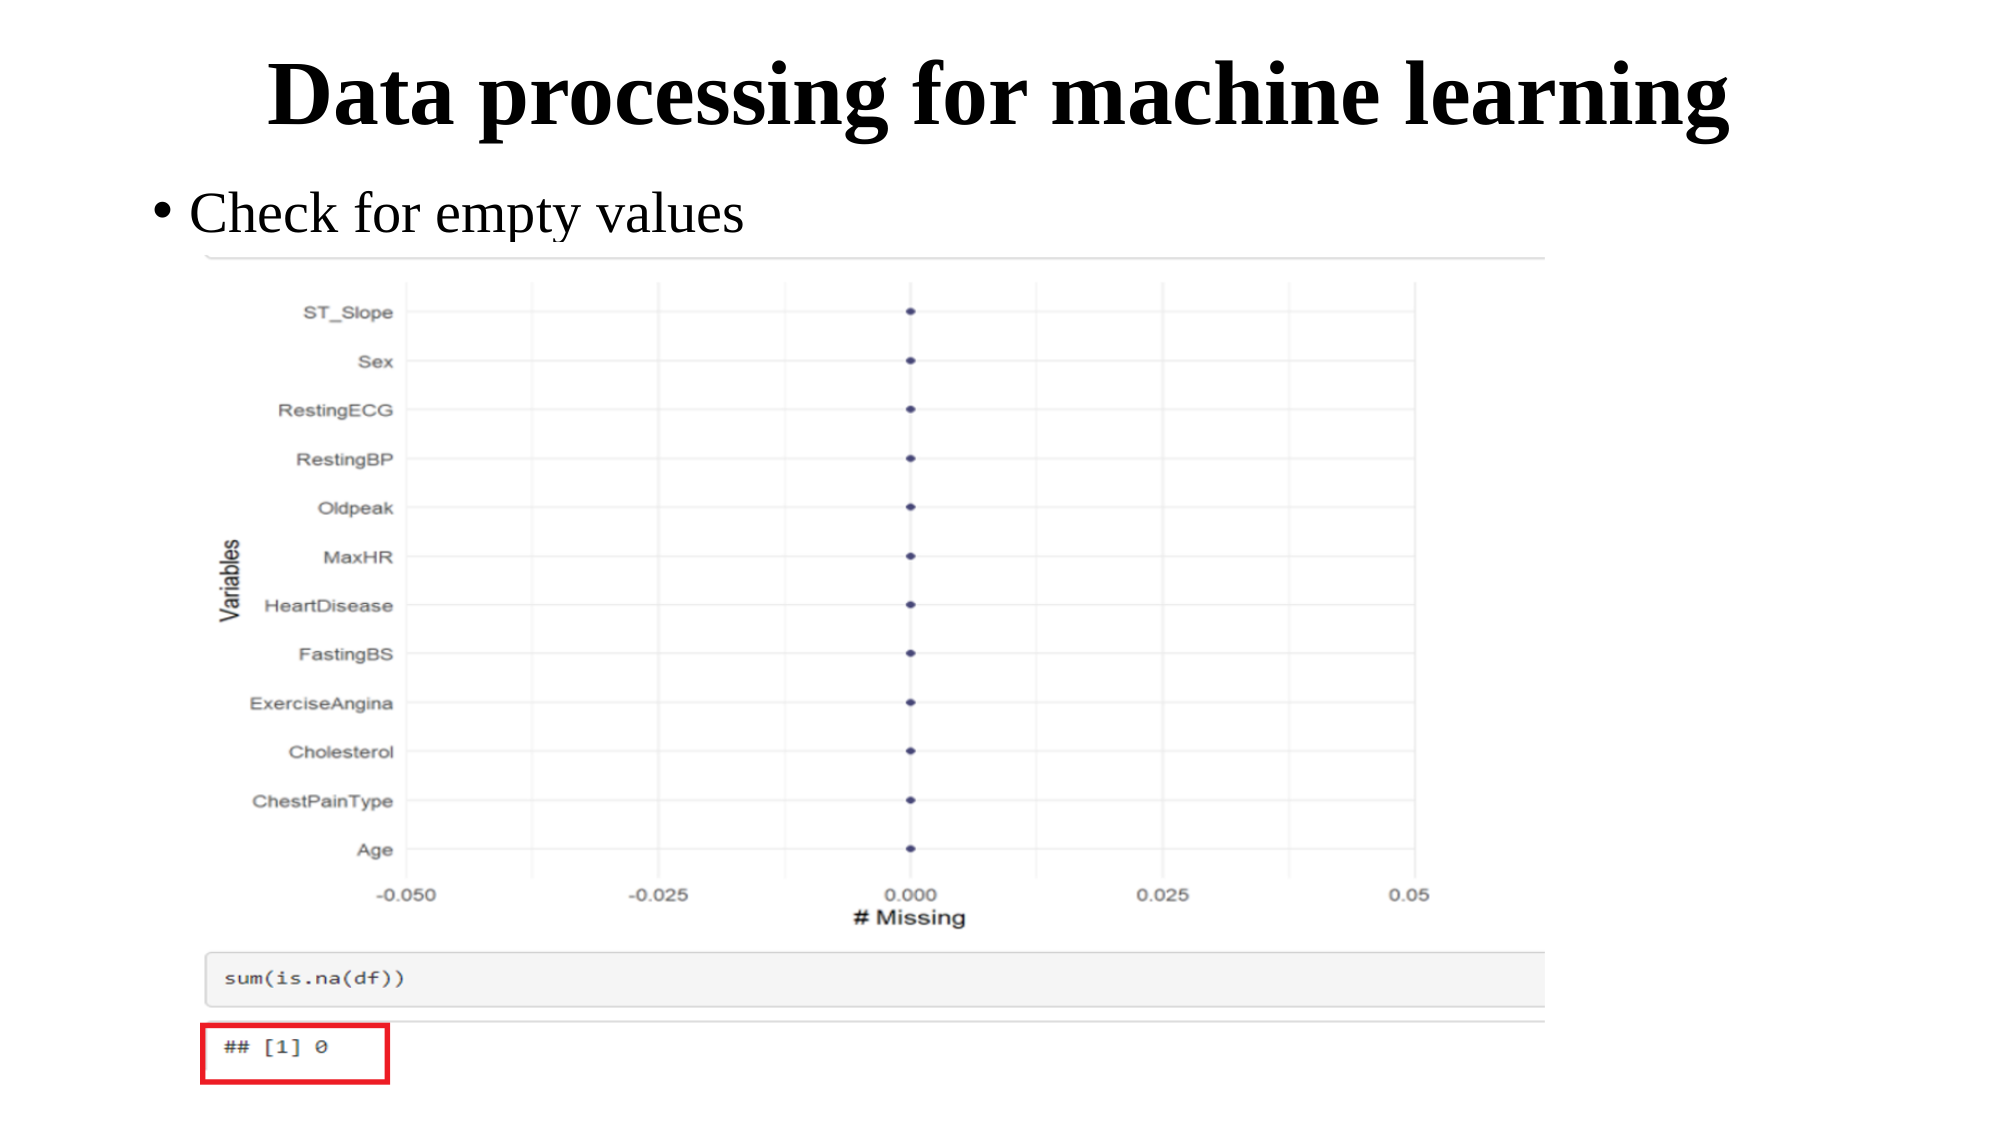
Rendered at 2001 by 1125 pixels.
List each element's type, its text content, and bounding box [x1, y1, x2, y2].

title Data processing for machine learning [137, 34, 1863, 156]
picture [200, 242, 1546, 1088]
list Check for empty values [137, 174, 1863, 280]
